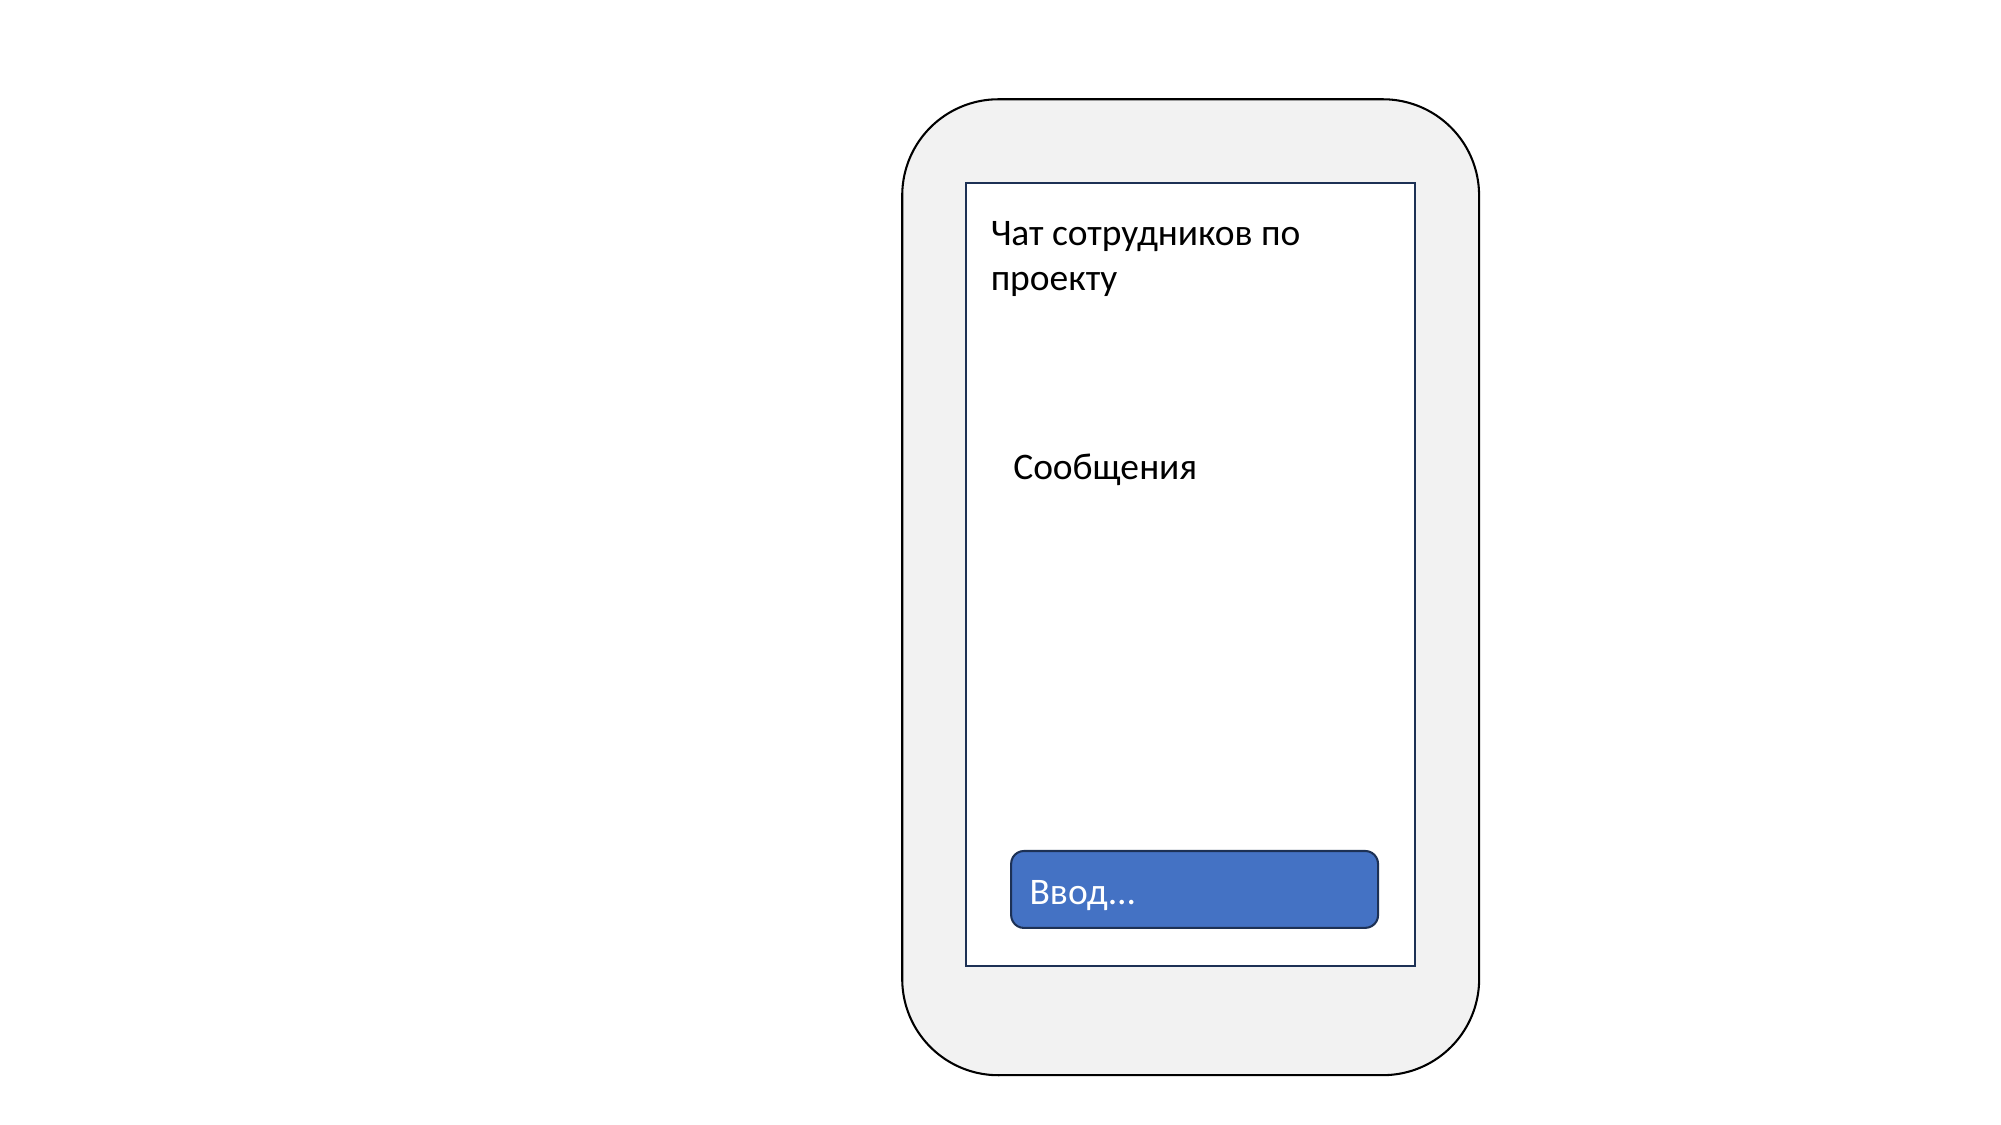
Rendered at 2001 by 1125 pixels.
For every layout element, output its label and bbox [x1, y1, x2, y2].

text_box [902, 99, 1480, 1076]
